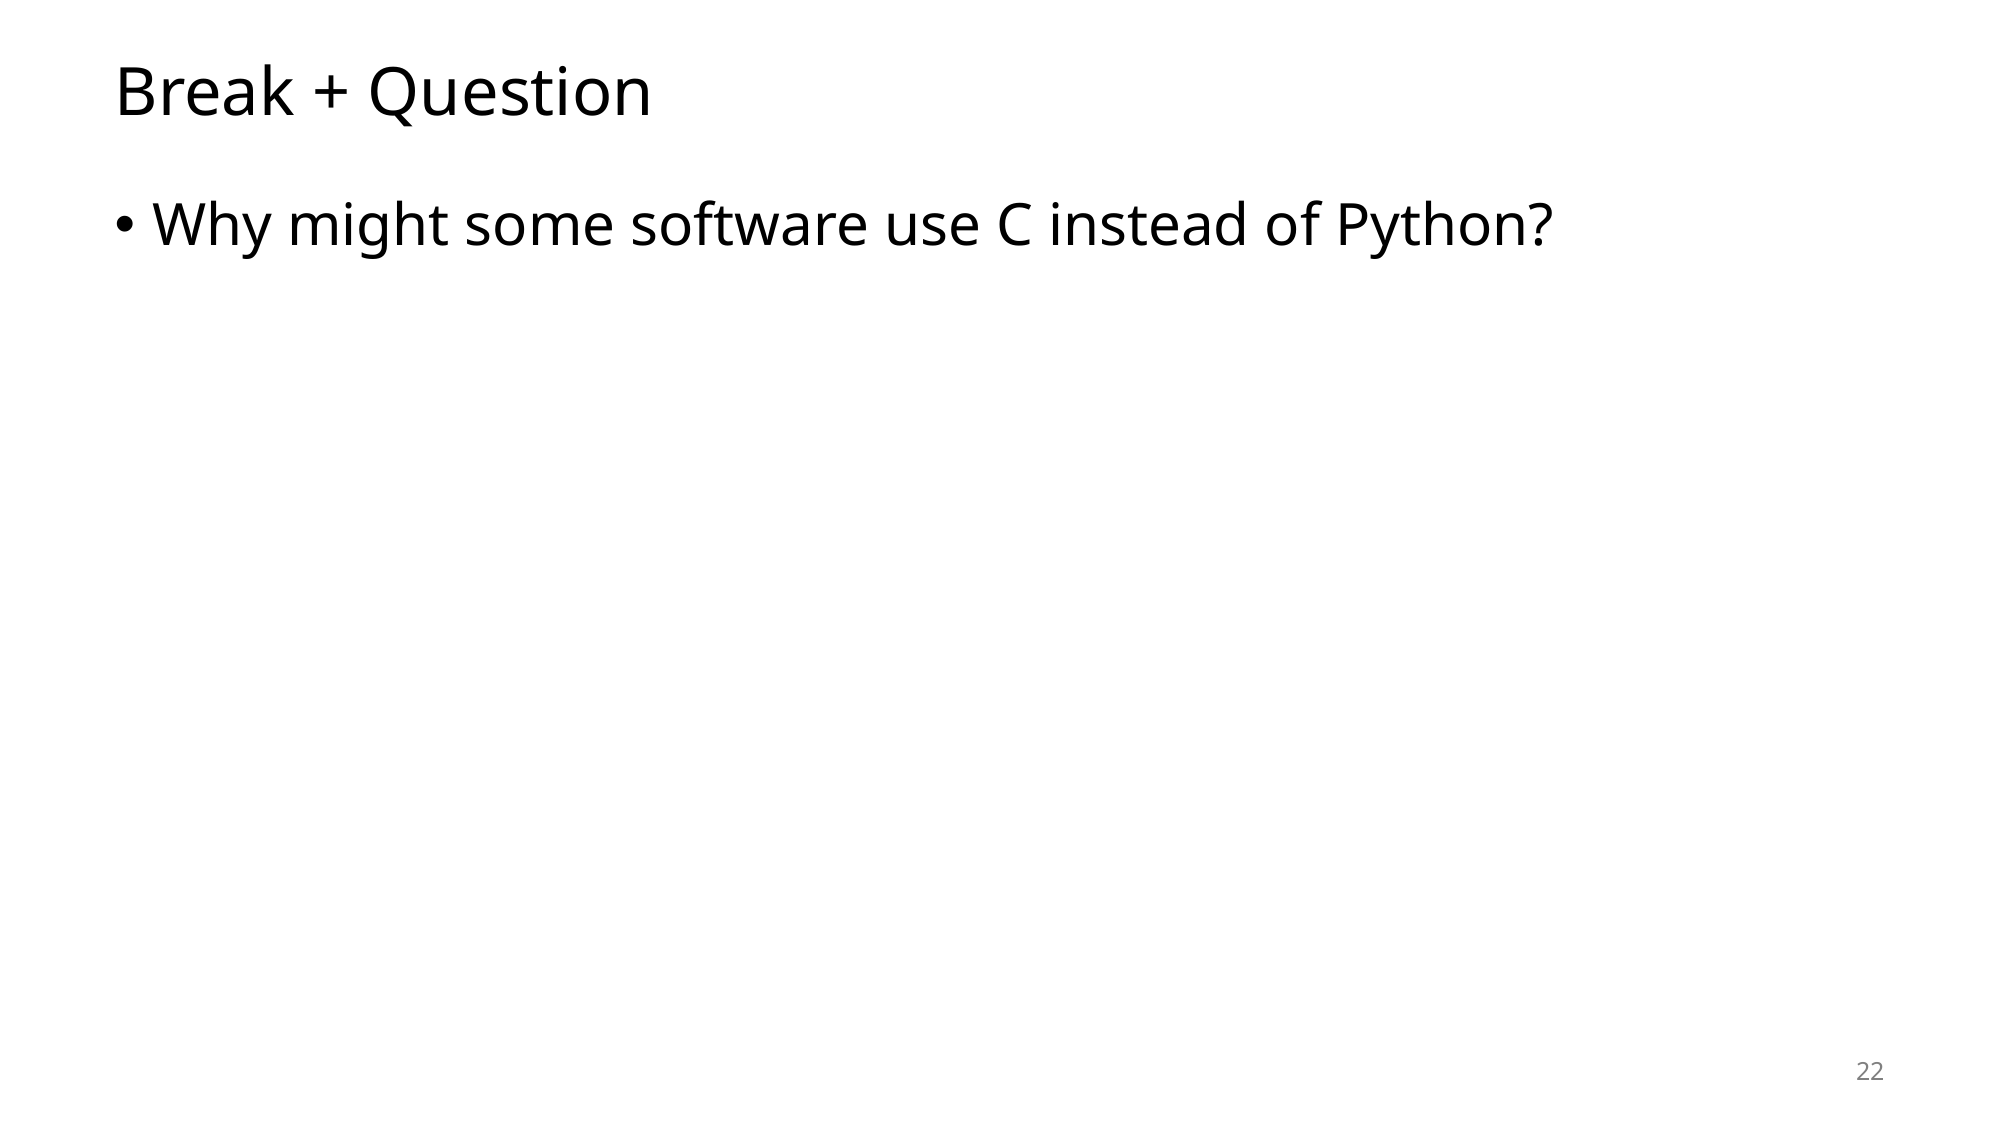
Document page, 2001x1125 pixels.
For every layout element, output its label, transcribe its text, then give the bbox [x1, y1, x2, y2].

slide_number 22 [1749, 1042, 1900, 1103]
list Why might some software use C instead of Python? [99, 187, 1900, 1013]
title Break + Question [99, 37, 1900, 150]
